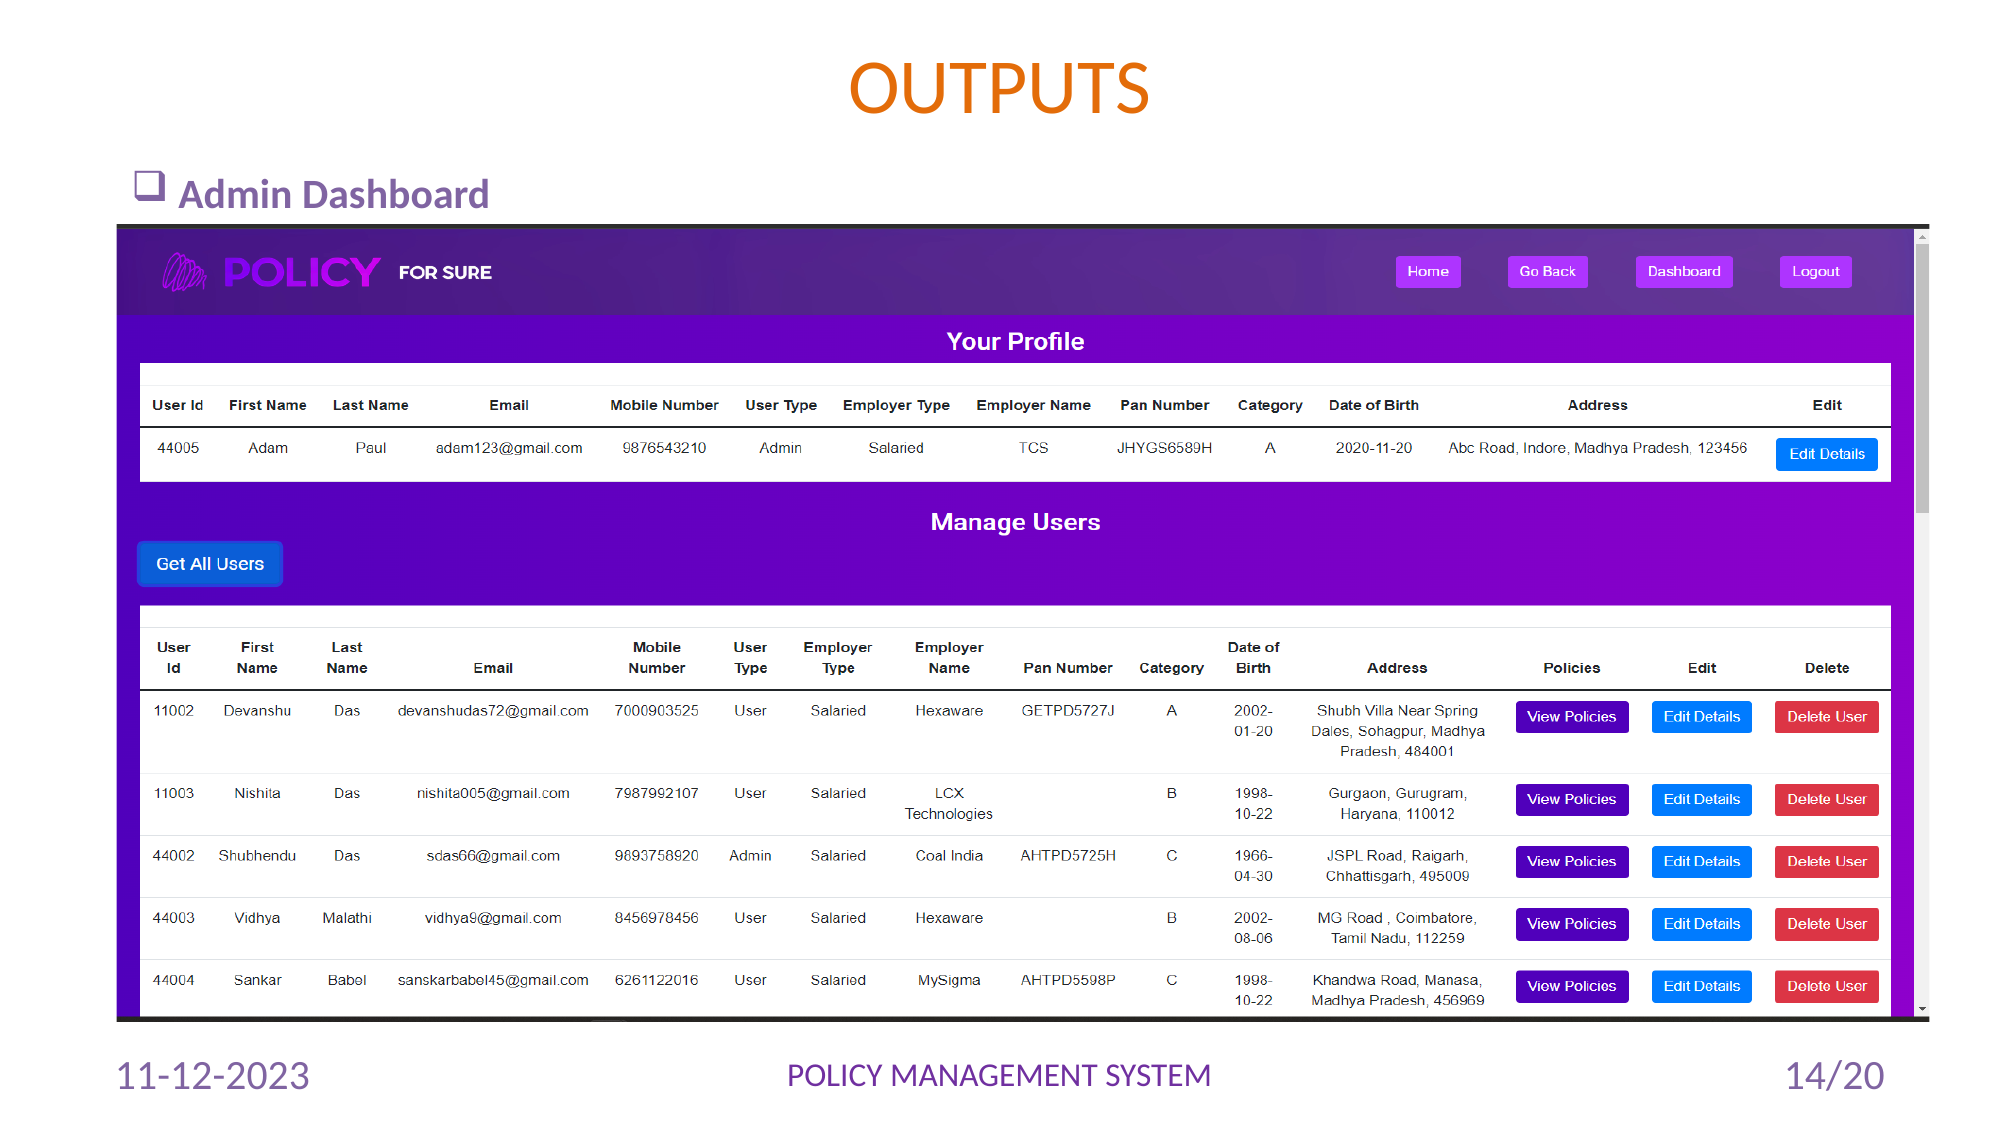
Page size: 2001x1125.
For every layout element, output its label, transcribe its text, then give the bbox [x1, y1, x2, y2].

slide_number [99, 1042, 567, 1103]
title OUTPUTS [99, 27, 1900, 138]
text_box Admin Dashboard [116, 158, 1890, 221]
picture [116, 224, 1930, 1022]
footer POLICY MANAGEMENT SYSTEM [683, 1042, 1317, 1103]
slide_number 14/20 [1433, 1042, 1900, 1103]
